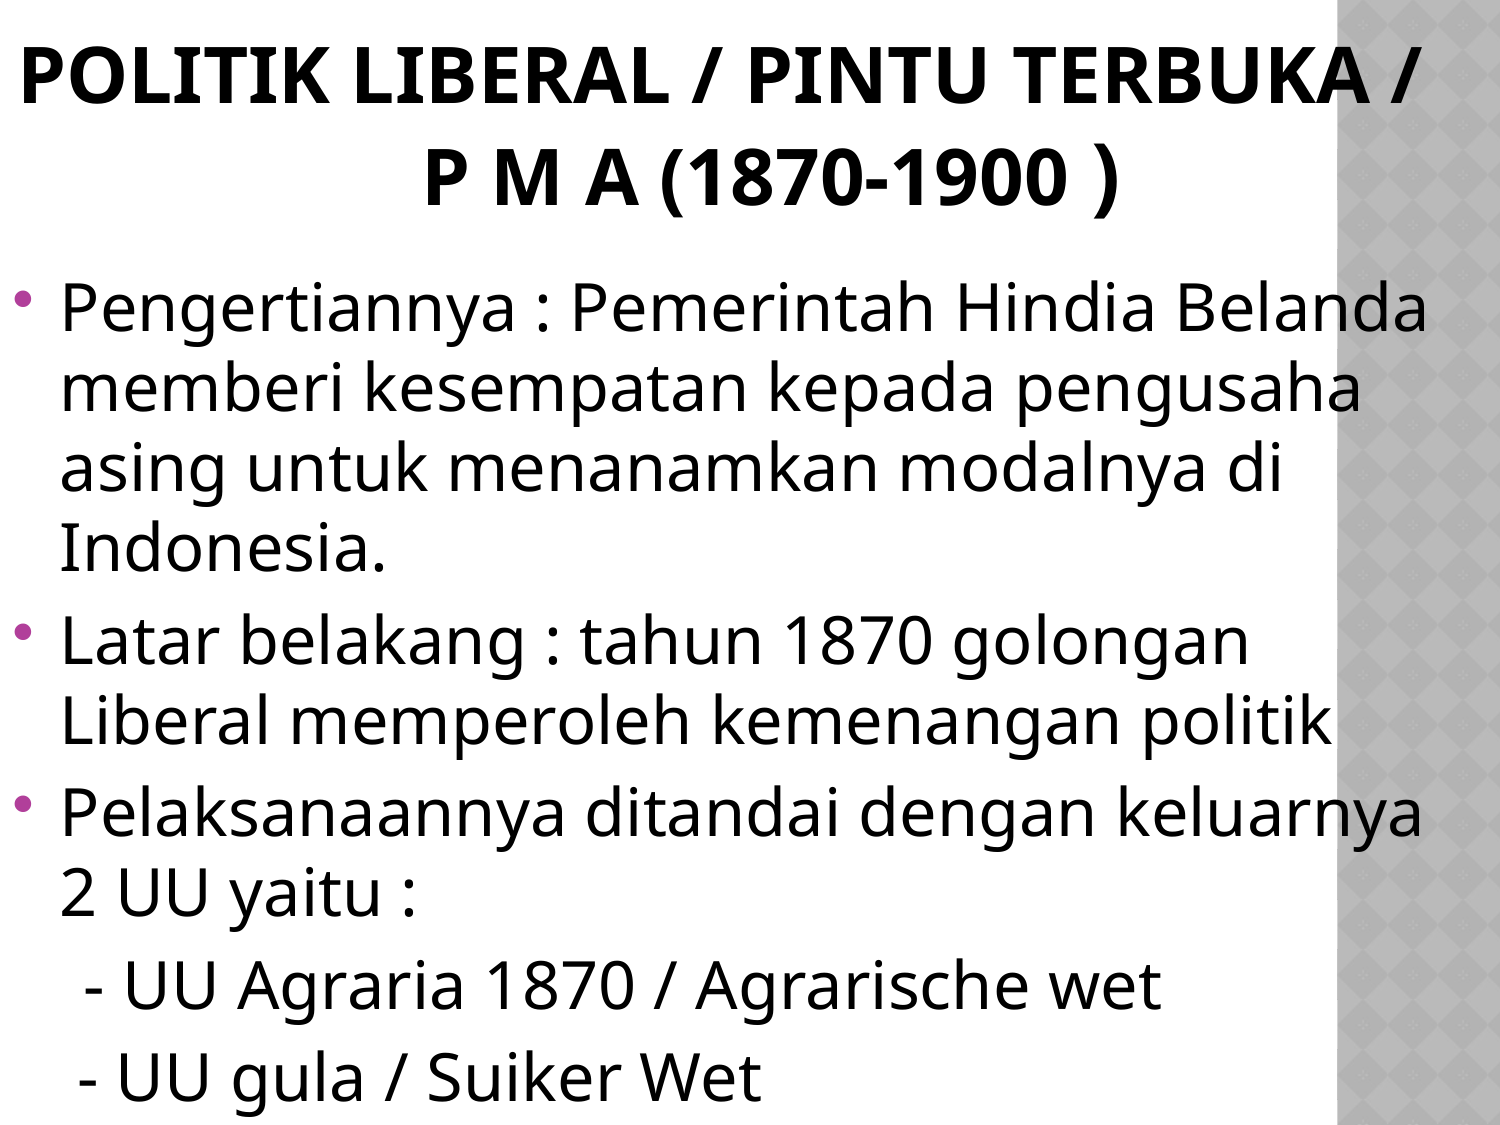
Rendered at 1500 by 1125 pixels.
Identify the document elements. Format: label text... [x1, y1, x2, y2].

title Politik Liberal / Pintu terbuka / P M A (1870-1900 ) [0, 23, 1442, 223]
list Pengertiannya : Pemerintah Hindia Belanda memberi kesempatan kepada pengusaha asing untuk menanamkan modalnya di Indonesia. Latar belakang : tahun 1870 golongan Liberal memperoleh kemenangan politik Pelaksanaannya ditandai dengan keluarnya 2 UU yaitu : - UU Agraria 1870 / Agrarische wet - UU gula / Suiker Wet [0, 257, 1477, 1125]
